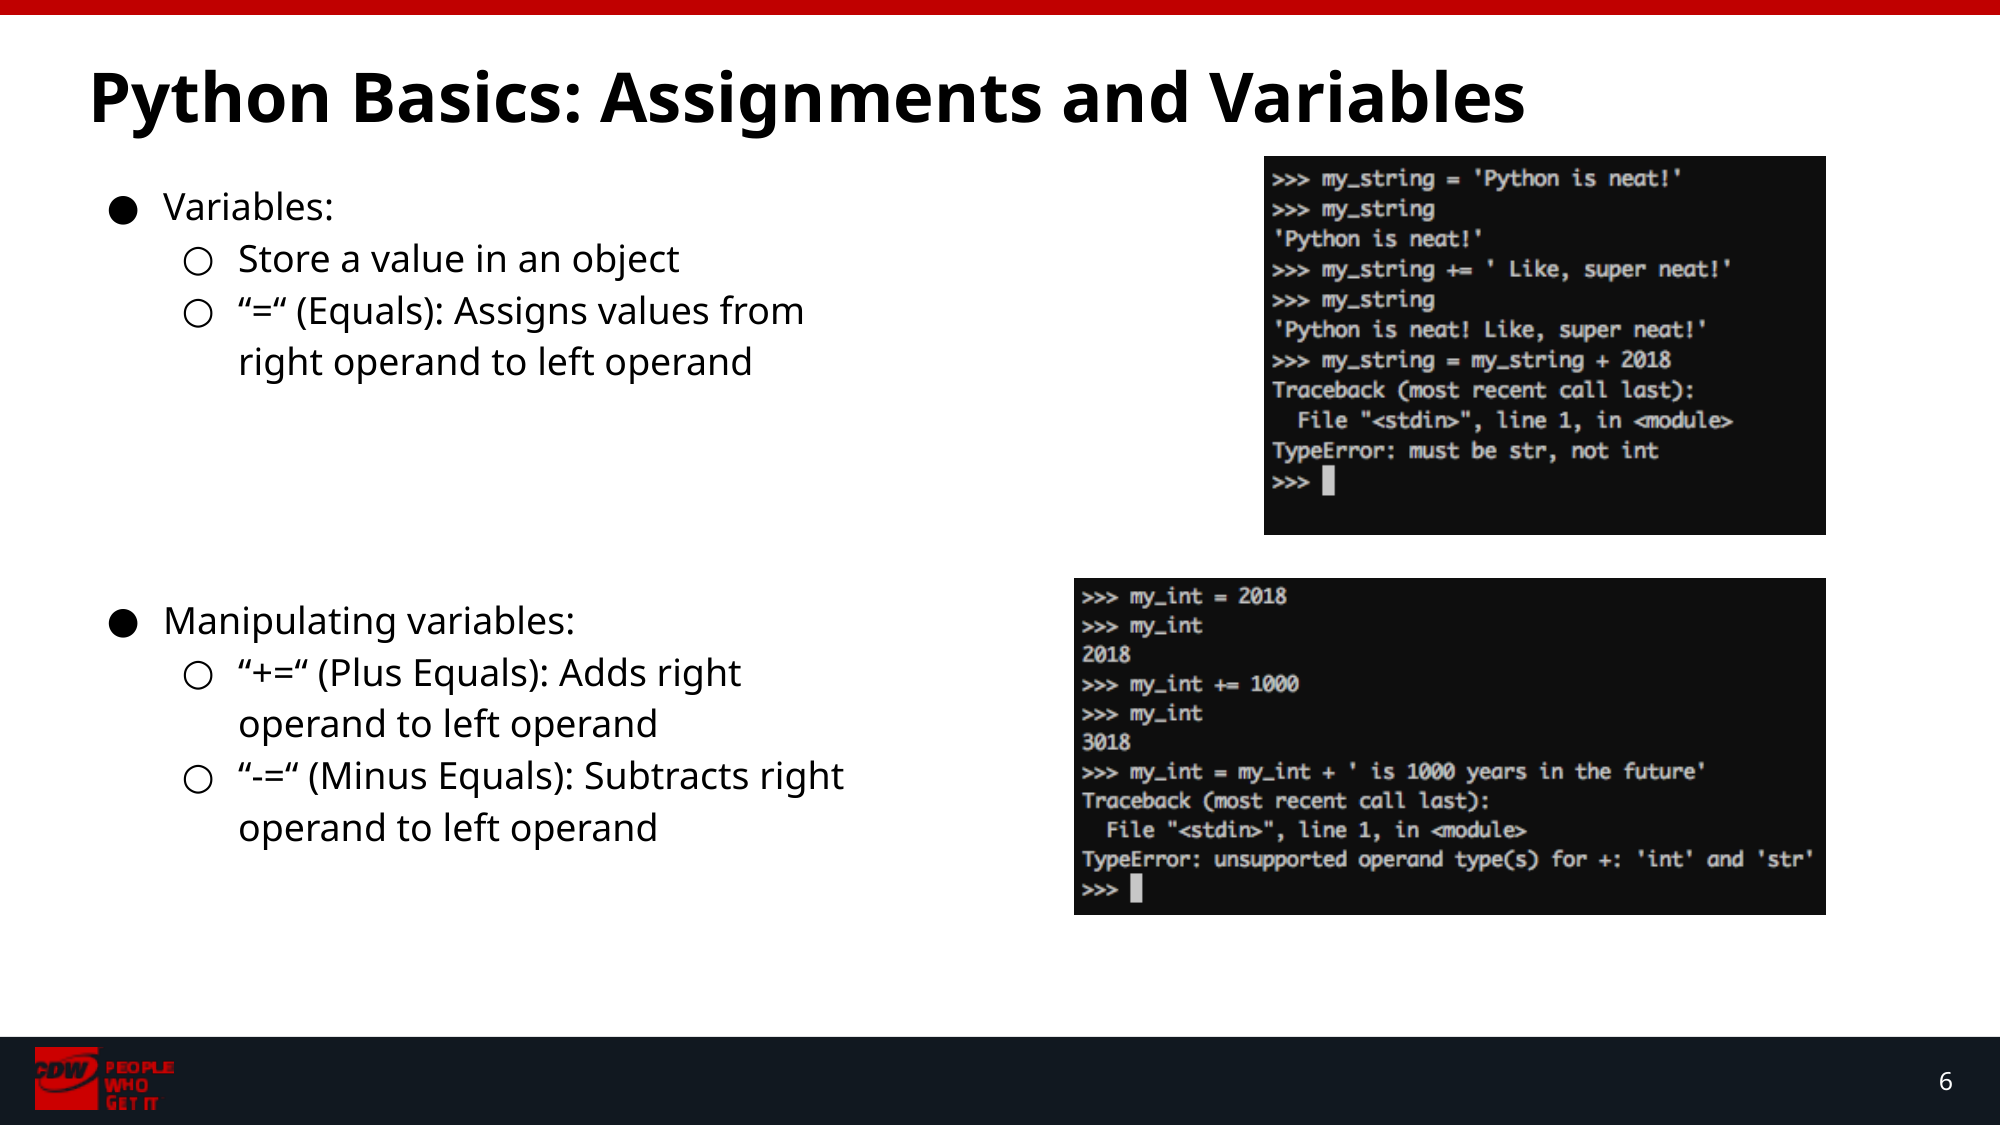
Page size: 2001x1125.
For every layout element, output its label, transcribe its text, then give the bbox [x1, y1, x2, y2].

picture [1074, 578, 1827, 916]
list Variables: Store a value in an object “=“ (Equals): Assigns values from right operand to left operand Manipulating variables: “+=“ (Plus Equals): Adds right operand to left operand “-=“ (Minus Equals): Subtracts right operand to left operand [68, 156, 875, 952]
picture [1263, 156, 1827, 536]
picture [35, 1047, 174, 1110]
slide_number 6 [1853, 1047, 1974, 1118]
title Python Basics: Assignments and Variables [68, 33, 1974, 157]
